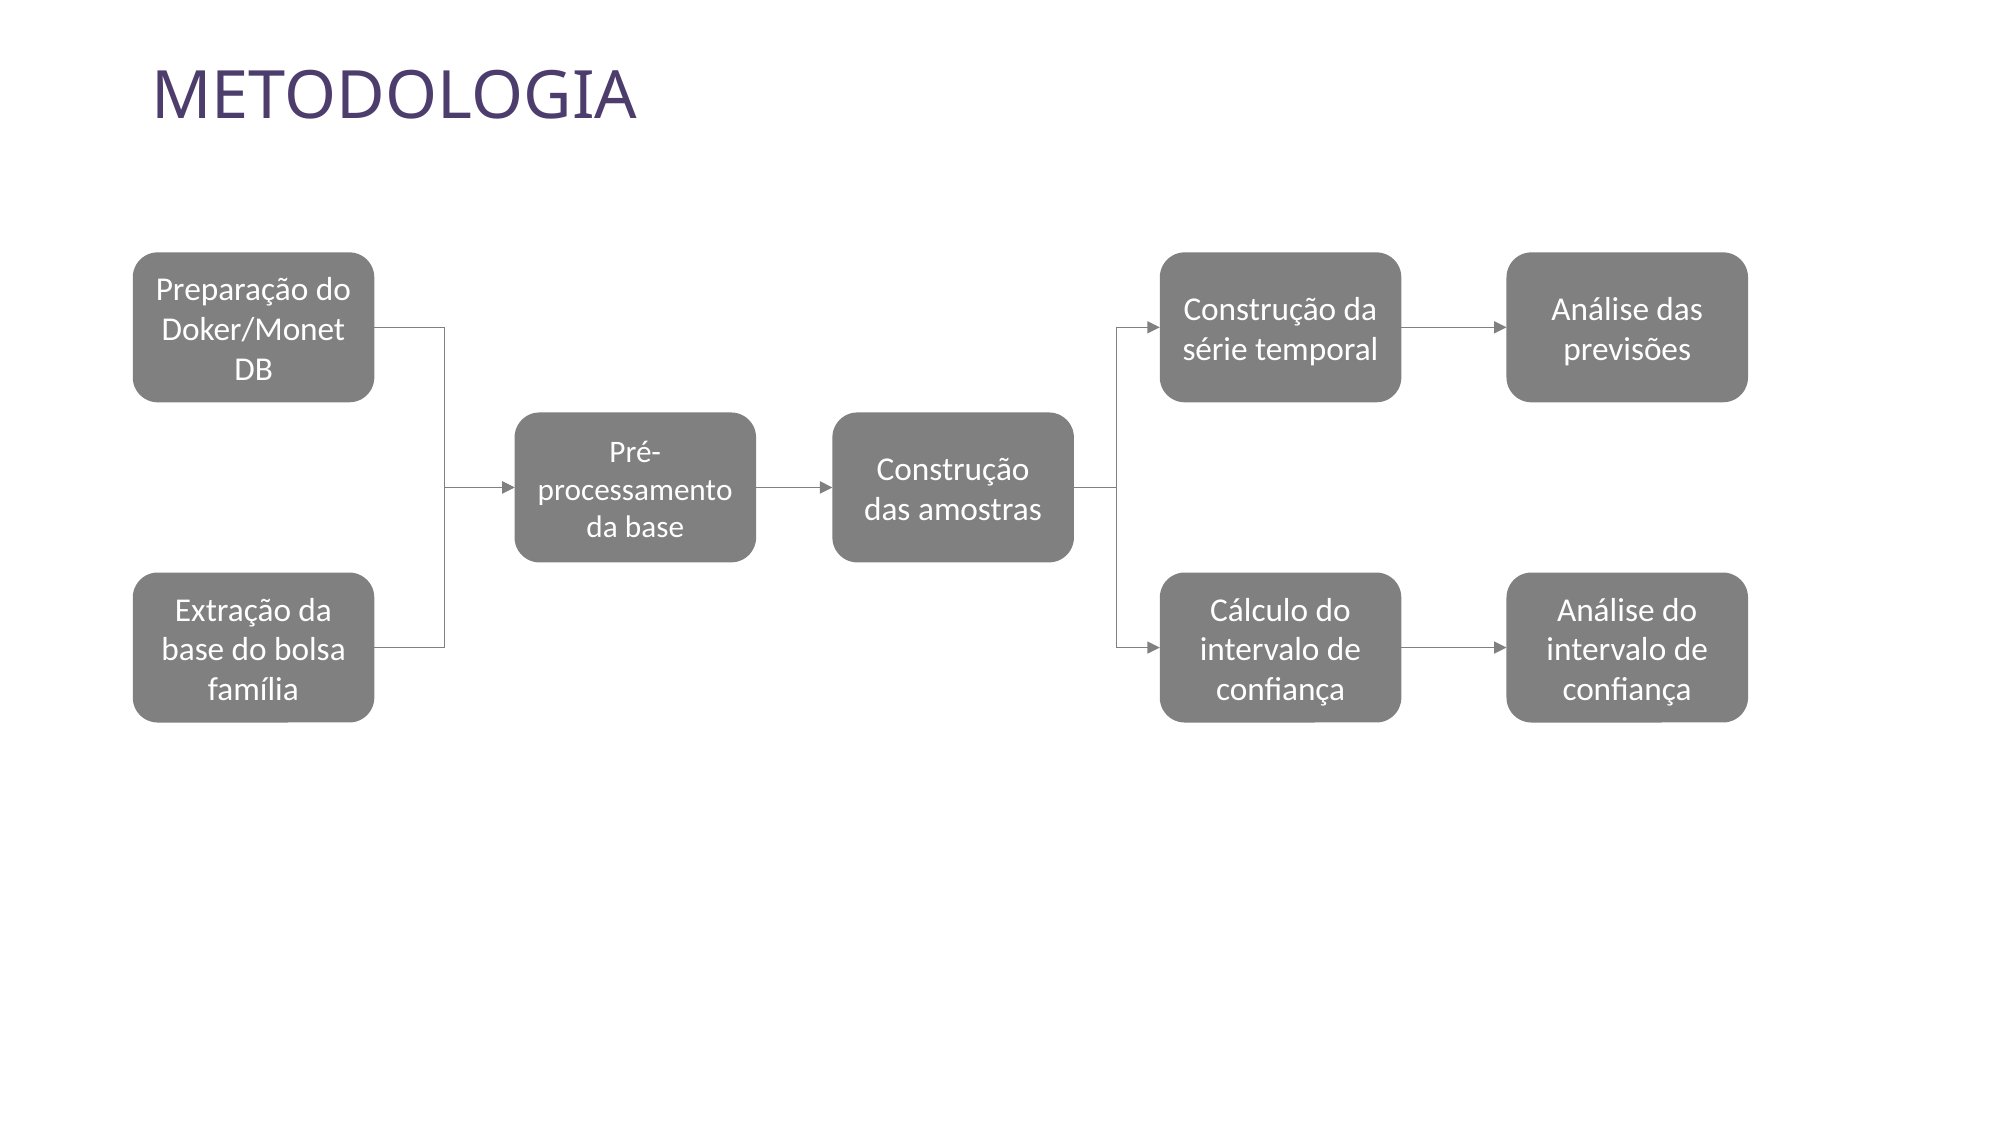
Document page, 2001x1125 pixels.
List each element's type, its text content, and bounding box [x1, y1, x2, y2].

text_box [1073, 327, 1160, 487]
text_box Preparação do Doker/MonetDB [131, 251, 376, 404]
text_box Construção das amostras [831, 411, 1073, 564]
text_box Análise do intervalo de confiança [1505, 571, 1750, 724]
text_box Pré-processamento da base [515, 411, 758, 564]
text_box Cálculo do intervalo de confiança [1158, 571, 1403, 724]
text_box Extração da base do bolsa família [131, 571, 376, 724]
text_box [374, 327, 515, 488]
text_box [374, 488, 515, 648]
text_box Análise das previsões [1505, 251, 1750, 404]
text_box Construção da série temporal [1158, 251, 1403, 404]
text_box METODOLOGIA [136, 44, 1538, 140]
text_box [1073, 487, 1160, 648]
